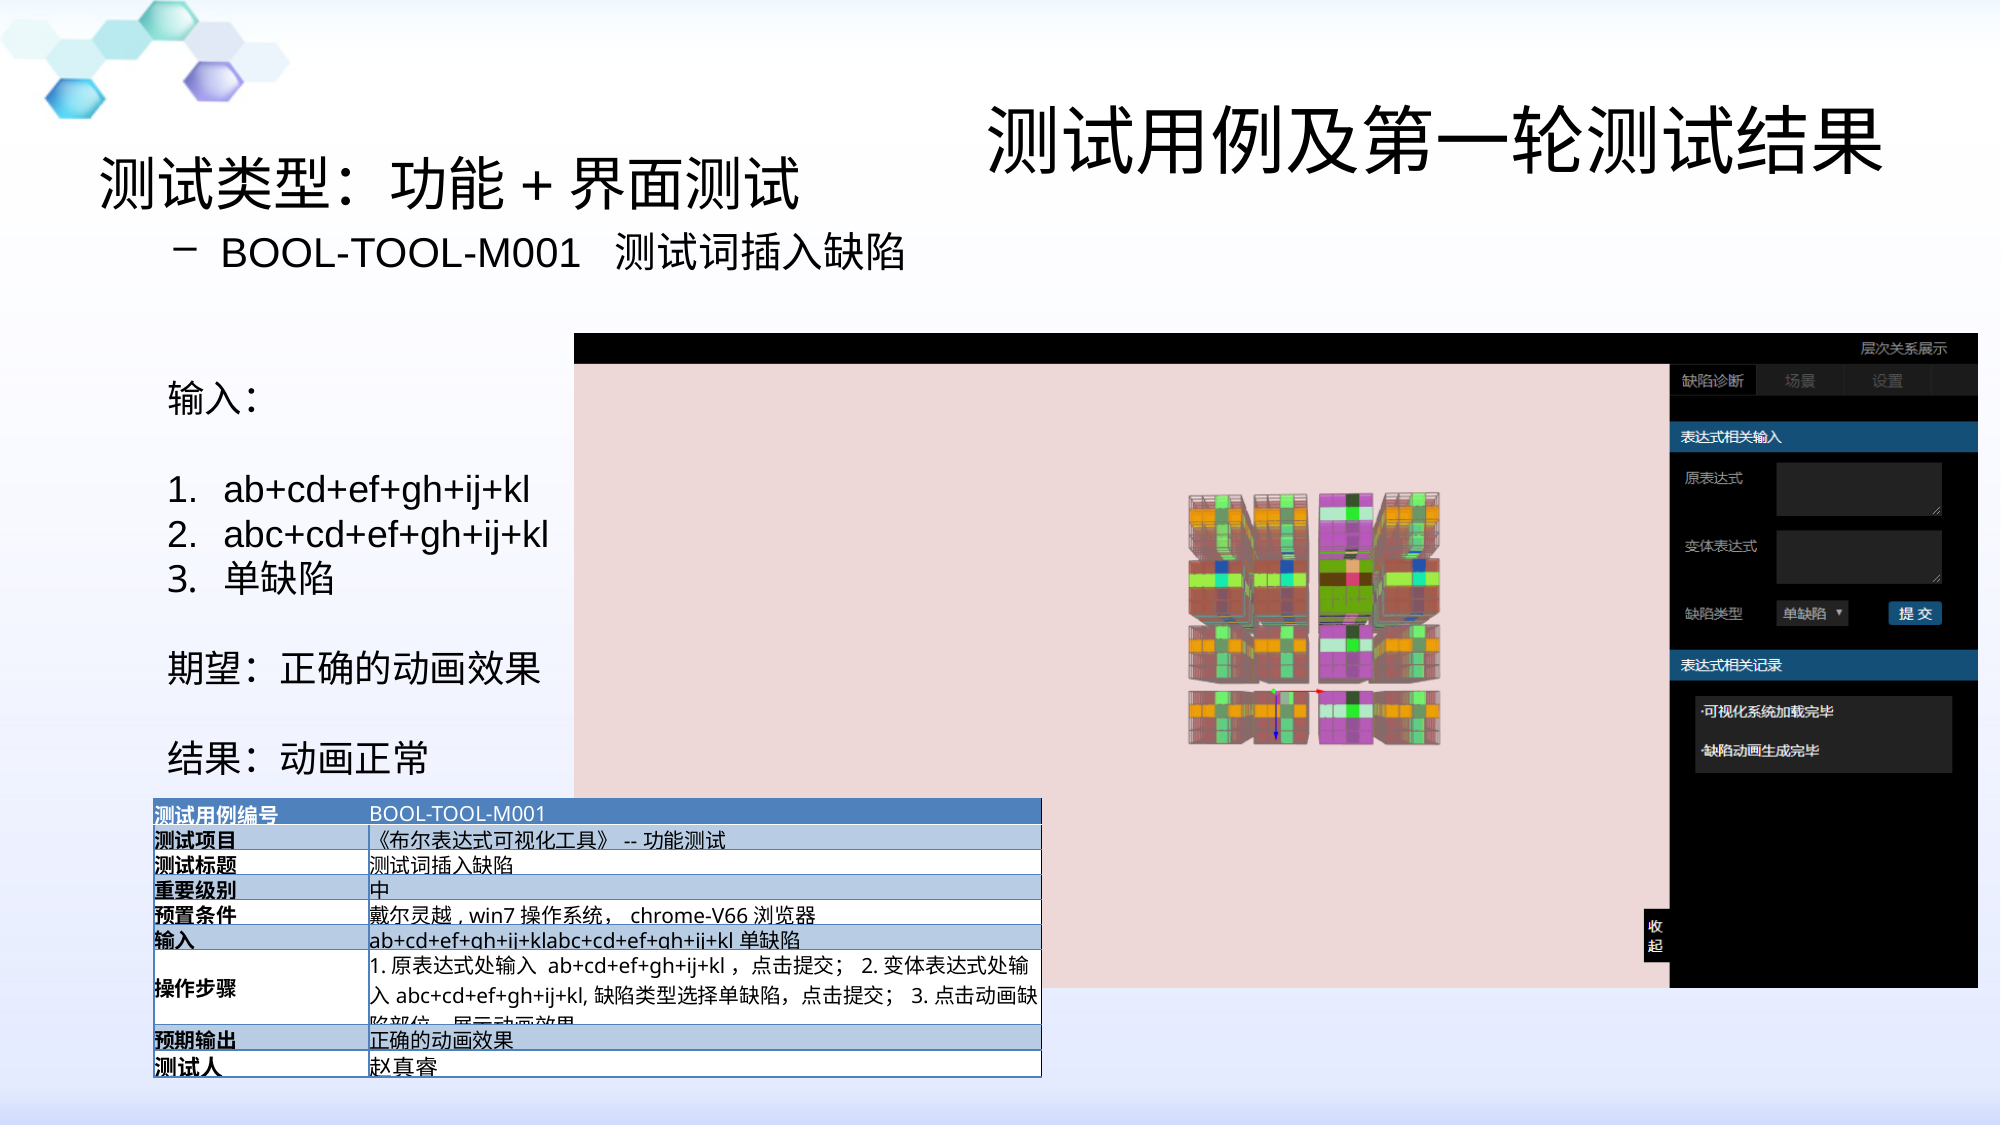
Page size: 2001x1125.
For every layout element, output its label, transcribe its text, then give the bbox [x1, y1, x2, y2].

table_header 测试用例编号 [155, 800, 368, 824]
title 测试用例及第一轮测试结果 [99, 44, 1901, 139]
table_cell 预期输出 [155, 1025, 368, 1049]
table_cell 预置条件 [155, 900, 368, 924]
table_cell 中 [370, 875, 574, 899]
table_cell 正确的动画效果 [370, 1025, 1041, 1049]
table_cell 重要级别 [155, 875, 368, 899]
picture [0, 0, 2001, 1125]
table_cell 测试标题 [155, 850, 368, 874]
table_cell 《布尔表达式可视化工具》--功能测试 [370, 825, 574, 849]
table_cell 操作步骤 [155, 950, 368, 1024]
table_cell 测试词插入缺陷 [370, 850, 574, 874]
table_header BOOL-TOOL-M001 [370, 800, 574, 824]
table_cell 输入 [155, 925, 368, 949]
text_box 输入： ab+cd+ef+gh+ij+kl abc+cd+ef+gh+ij+kl 单缺陷 期望：正确的动画效果 结果：动画正常 [152, 367, 574, 788]
table_cell ab+cd+ef+gh+ij+klabc+cd+ef+gh+ij+kl单缺陷 [370, 925, 574, 949]
table_cell 测试人 [155, 1051, 368, 1076]
list 测试类型：功能+界面测试 BOOL-TOOL-M001 测试词插入缺陷 [83, 139, 1917, 334]
table_cell 测试项目 [155, 825, 368, 849]
table_cell 1.原表达式处输入 ab+cd+ef+gh+ij+kl，点击提交；2.变体表达式处输入abc+cd+ef+gh+ij+kl,缺陷类型选择单缺陷，点击提交；3.点击动画缺陷部位，展示动画效果。 [370, 950, 1041, 1024]
table_cell 赵真睿 [370, 1051, 1041, 1076]
table_cell 戴尔灵越, win7操作系统，chrome-V66浏览器 [370, 900, 574, 924]
